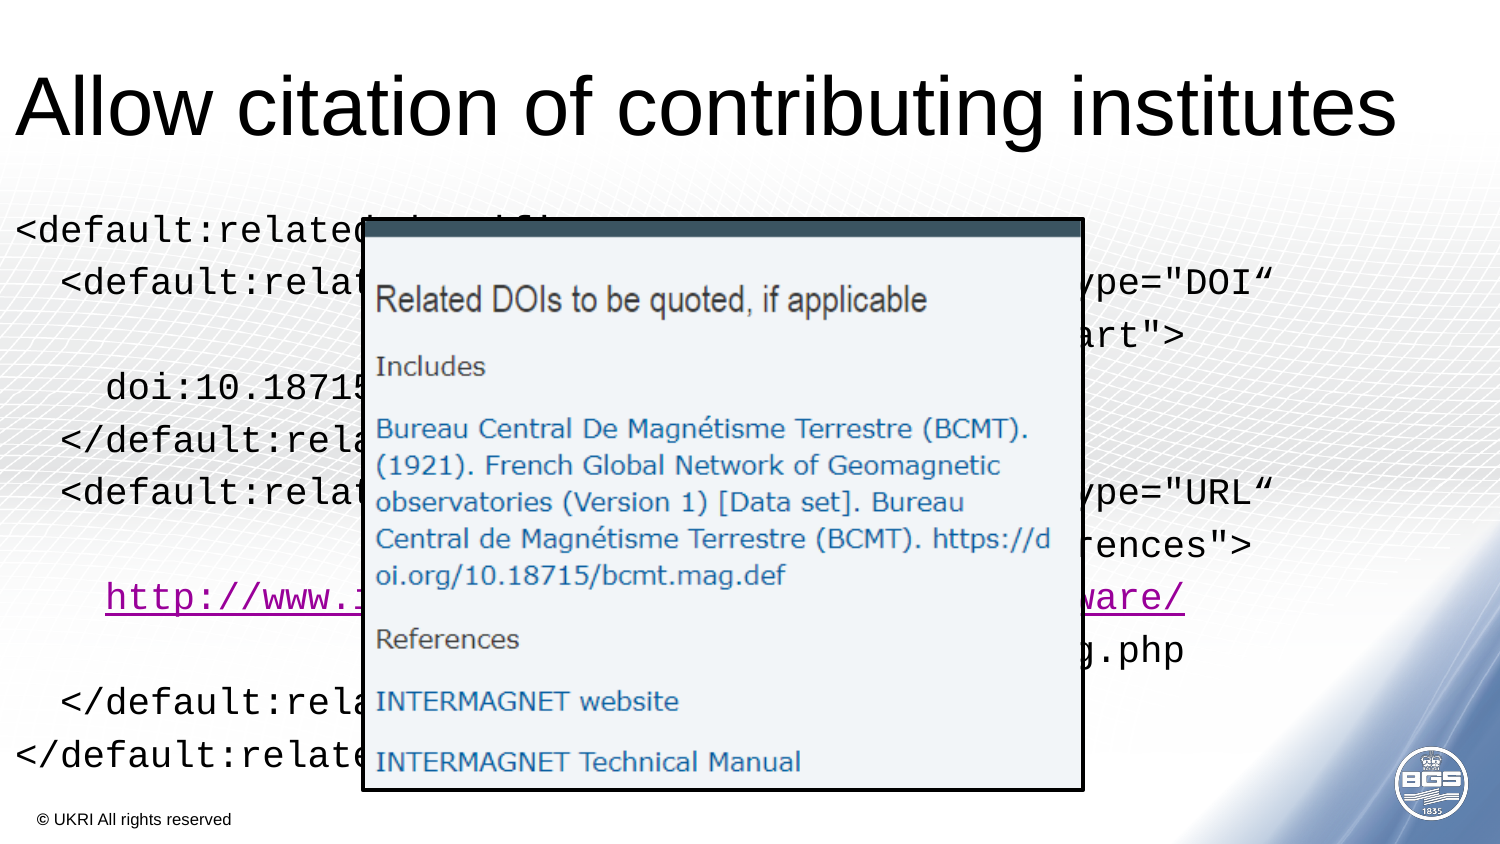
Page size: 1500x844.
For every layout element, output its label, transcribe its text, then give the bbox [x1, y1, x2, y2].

picture [0, 0, 1500, 197]
list <default:relatedIdentifiers> <default:relatedIdentifier relatedIdentifierType="DOI“ relationType="HasPart"> doi:10.18715/BCMT.MAG.DEF </default:relatedIdentifier> <default:relatedIdentifier relatedIdentifierType="URL“ relationType="References"> http://www.intermagnet.org/publication-software/ technicalsoft-eng.php </default:relatedIdentifier> </default:relatedIdentifiers> [0, 197, 1500, 812]
picture [0, 812, 1500, 844]
picture [364, 220, 1081, 789]
title Allow citation of contributing institutes [0, 32, 1471, 173]
